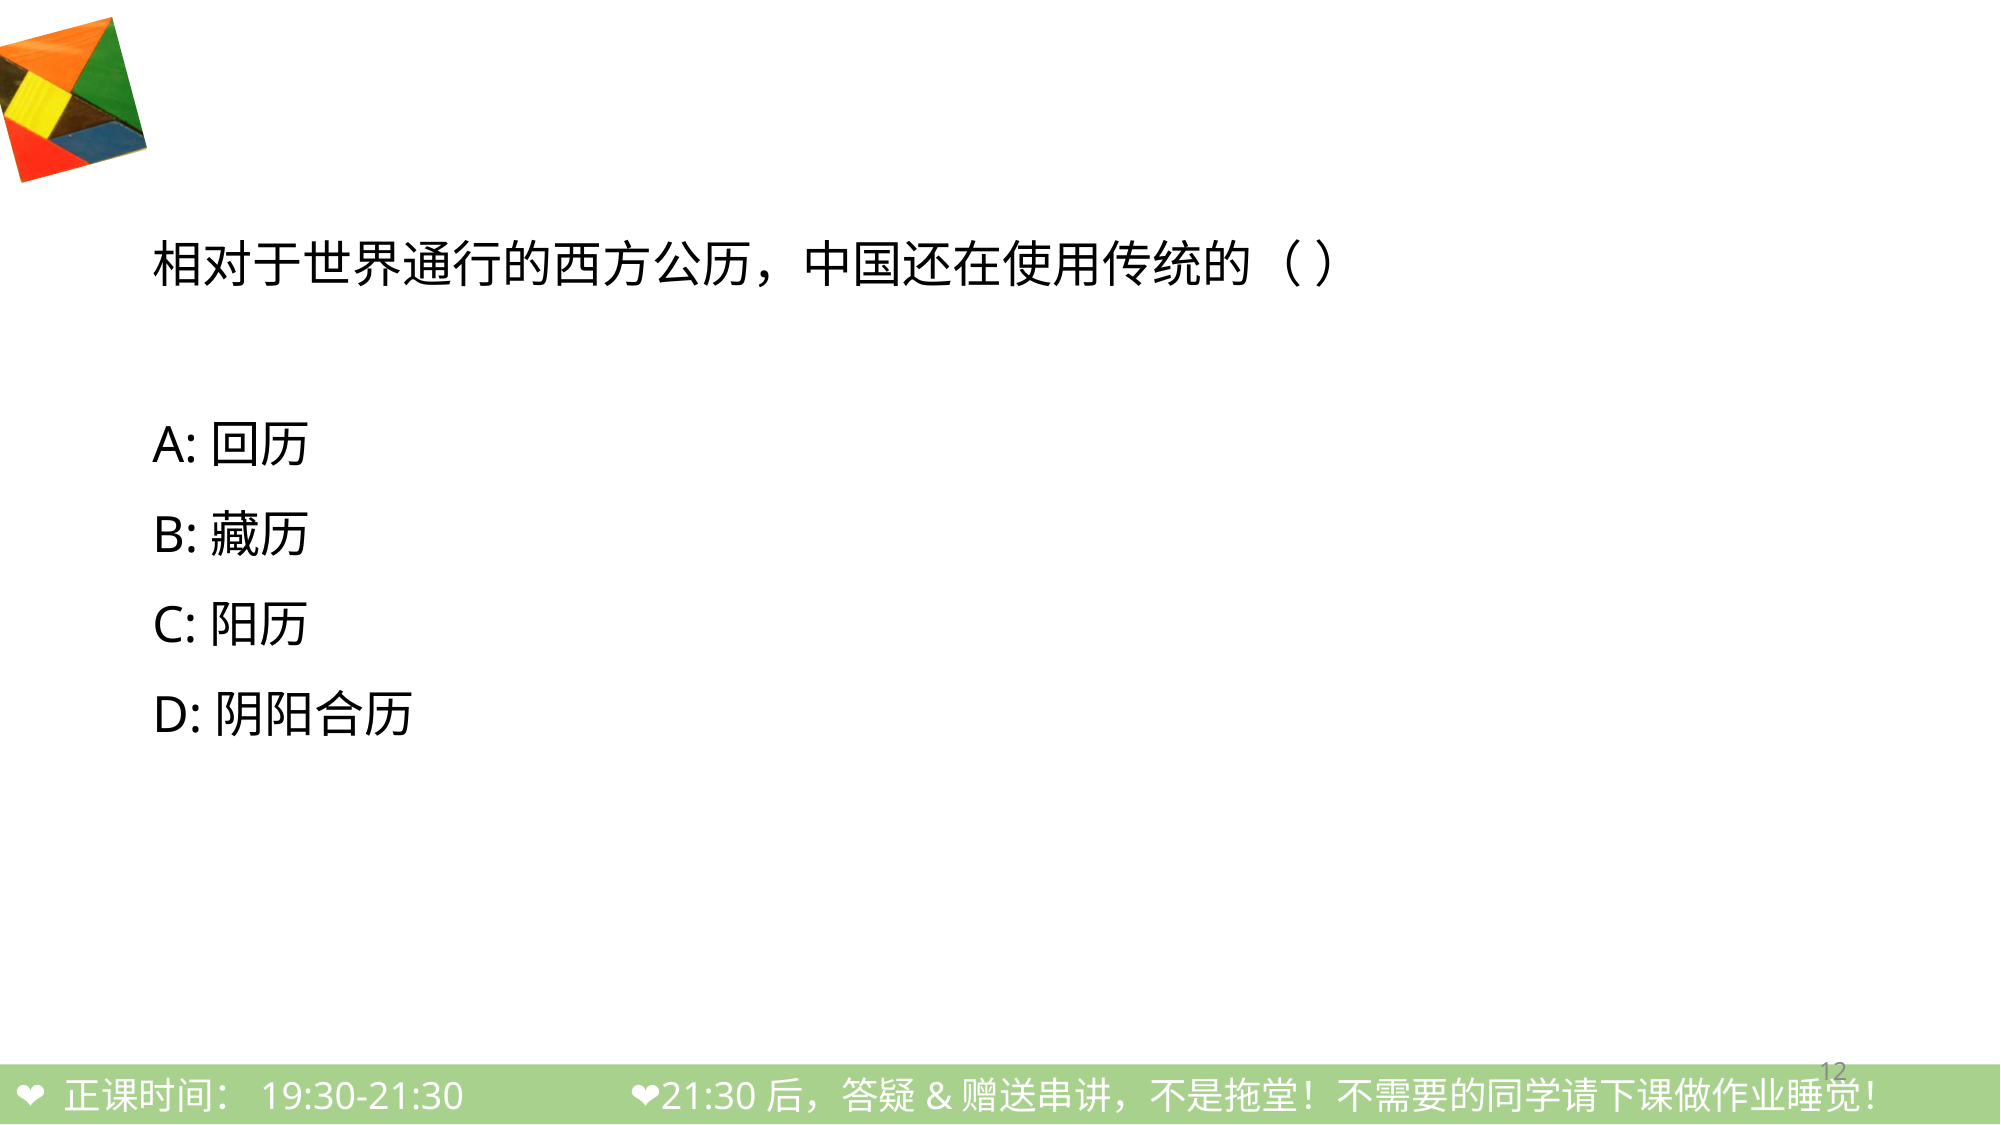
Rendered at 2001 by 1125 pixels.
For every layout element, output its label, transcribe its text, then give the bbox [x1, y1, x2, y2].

list 相对于世界通行的西方公历，中国还在使用传统的（ ） A:回历 B:藏历 C:阳历 D:阴阳合历 [137, 195, 1863, 1014]
slide_number 12 [1412, 1042, 1863, 1103]
picture [0, 16, 148, 183]
